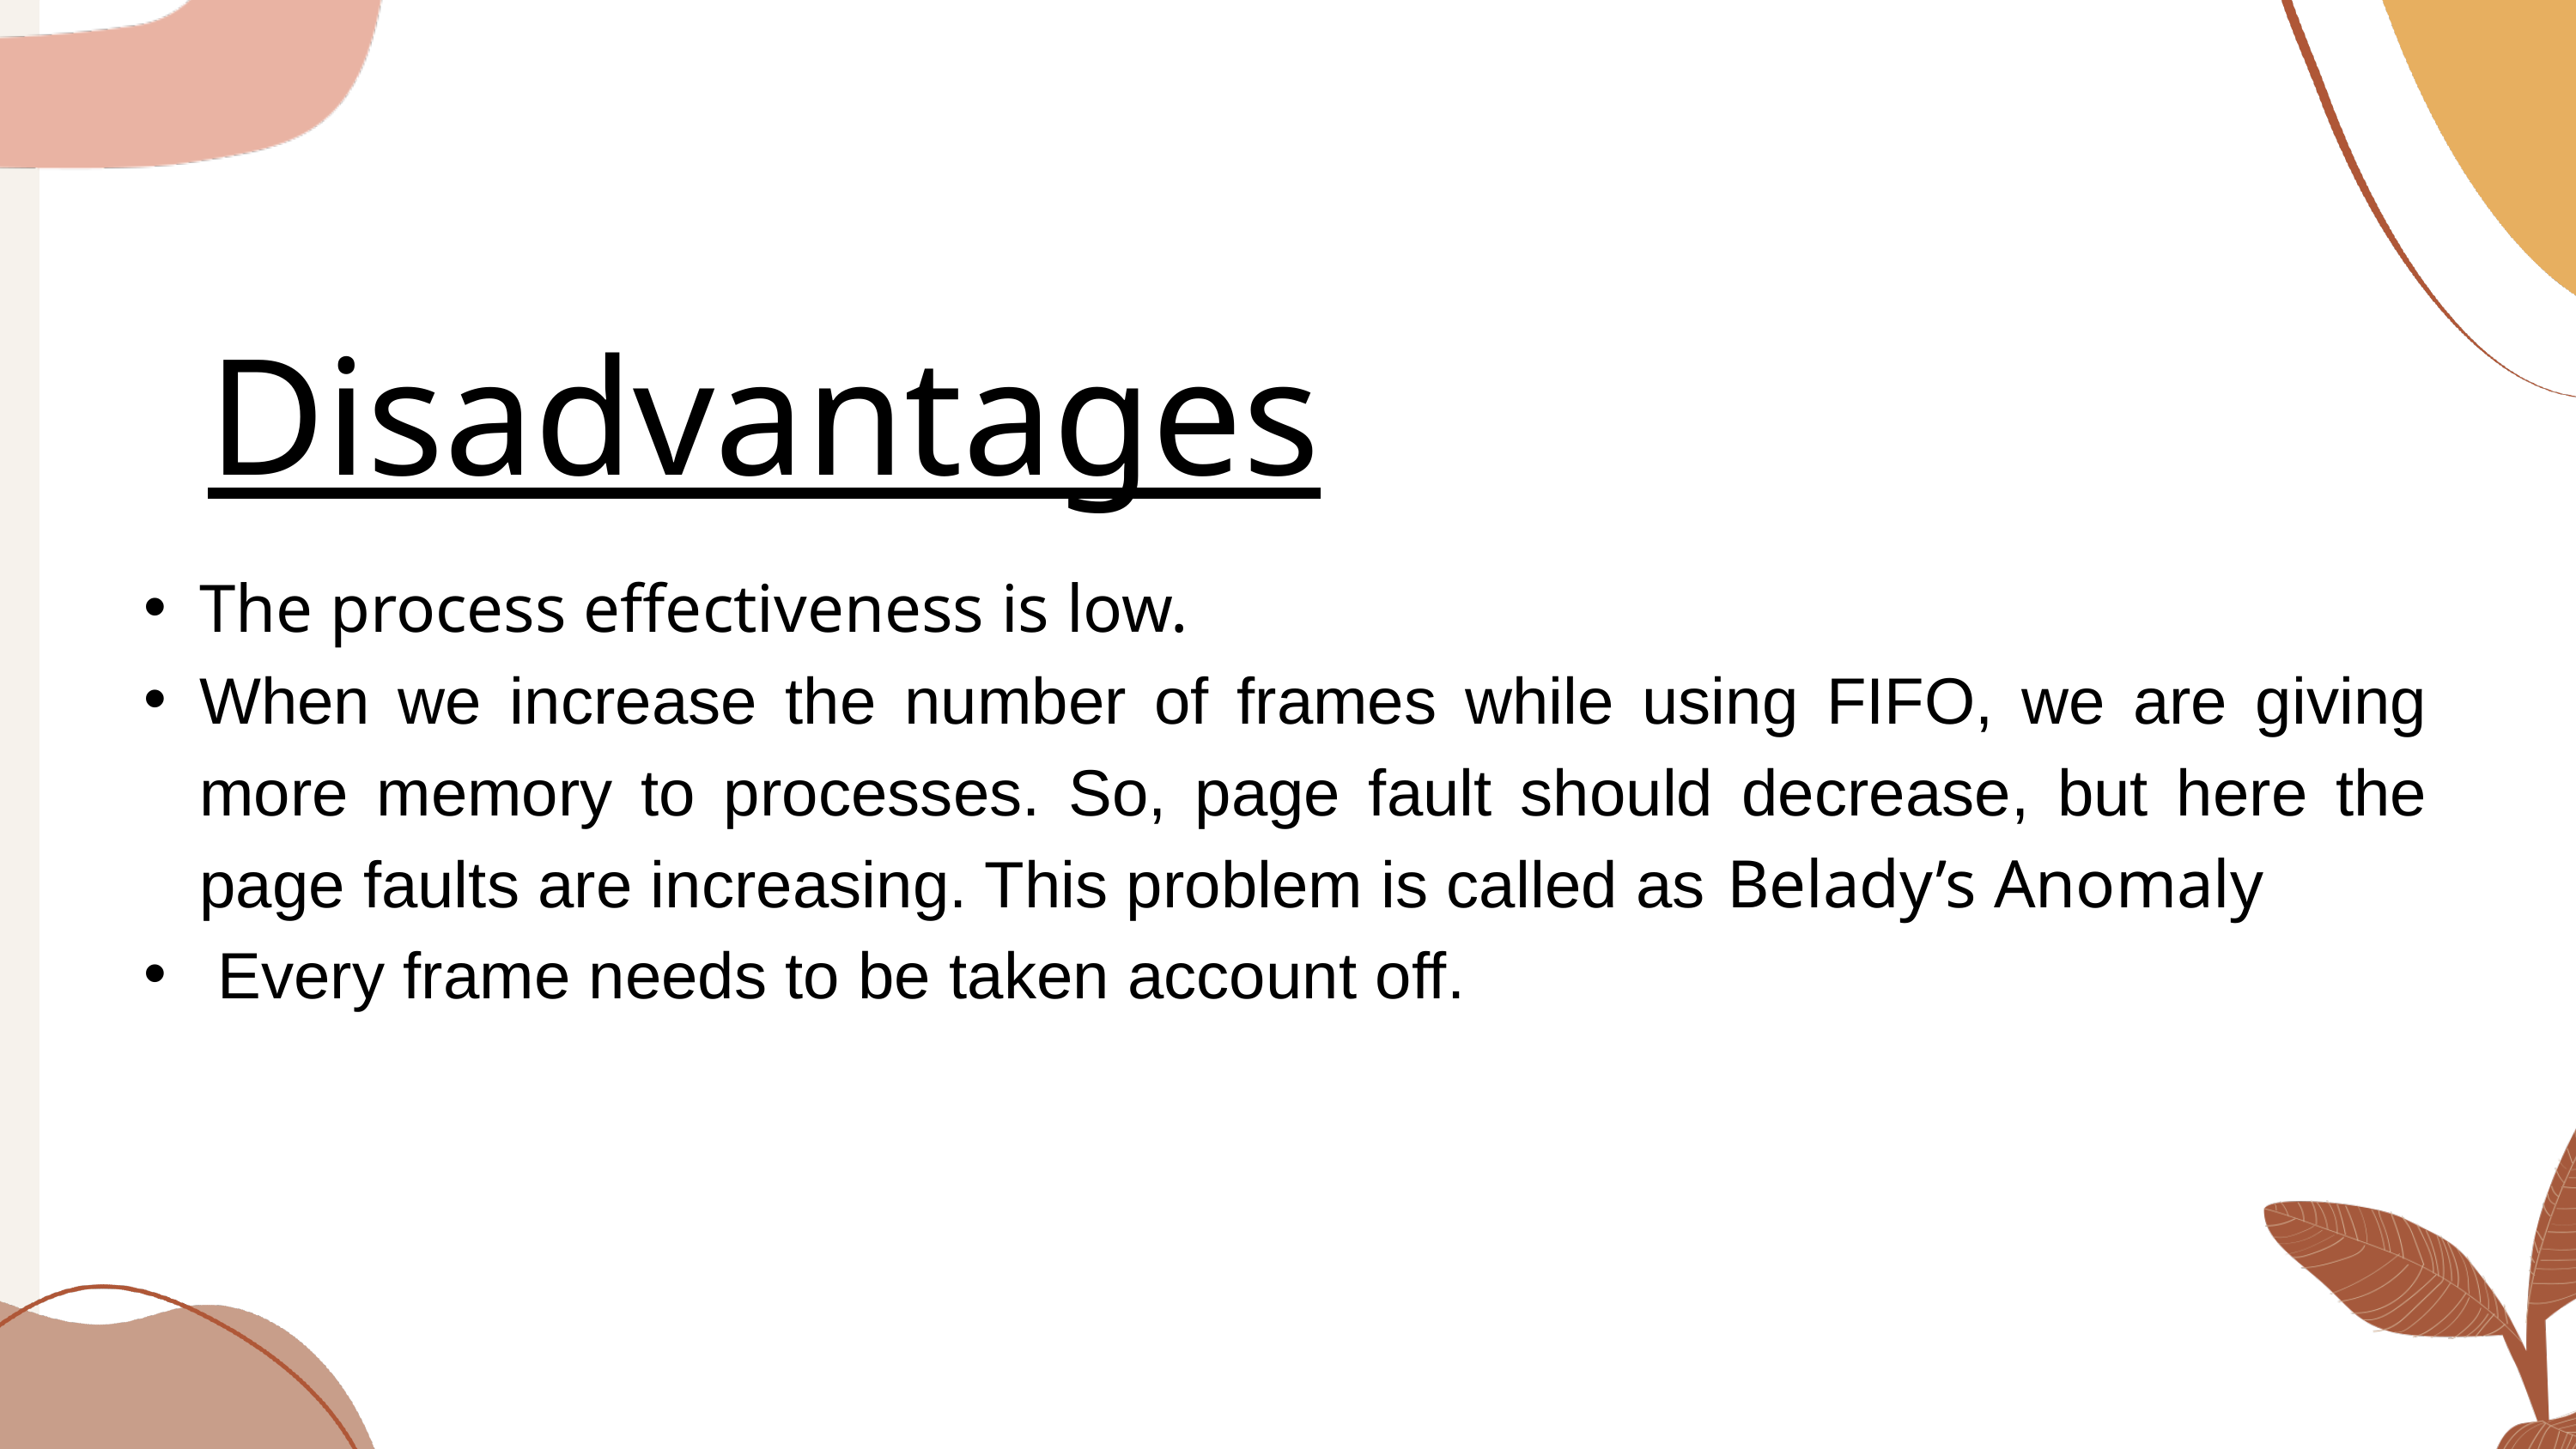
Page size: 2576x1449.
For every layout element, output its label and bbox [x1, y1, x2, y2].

picture [2217, 0, 2576, 343]
picture [2263, 1039, 2576, 1449]
text_box [39, 0, 2576, 1449]
picture [0, 0, 392, 184]
picture [0, 1189, 370, 1449]
